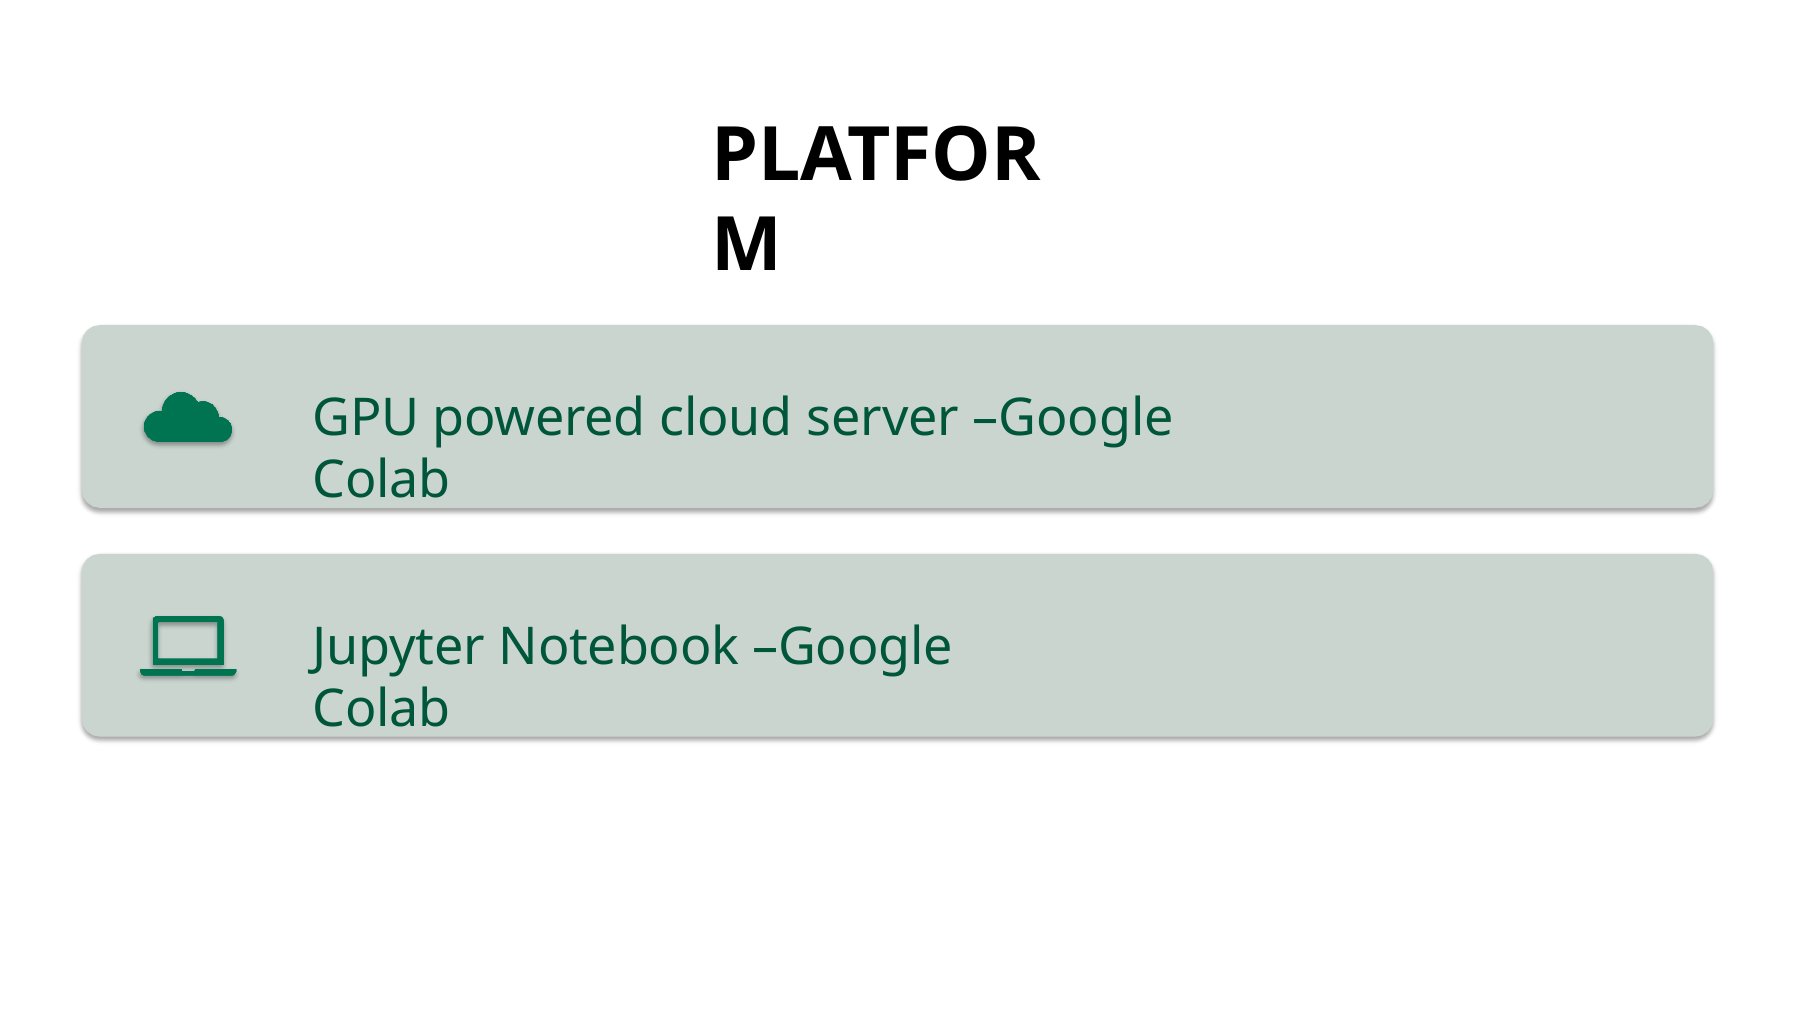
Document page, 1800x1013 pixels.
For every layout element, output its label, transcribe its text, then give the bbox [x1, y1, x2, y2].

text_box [75, 322, 1720, 518]
title PLATFORM [709, 103, 1091, 286]
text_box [75, 551, 1720, 747]
